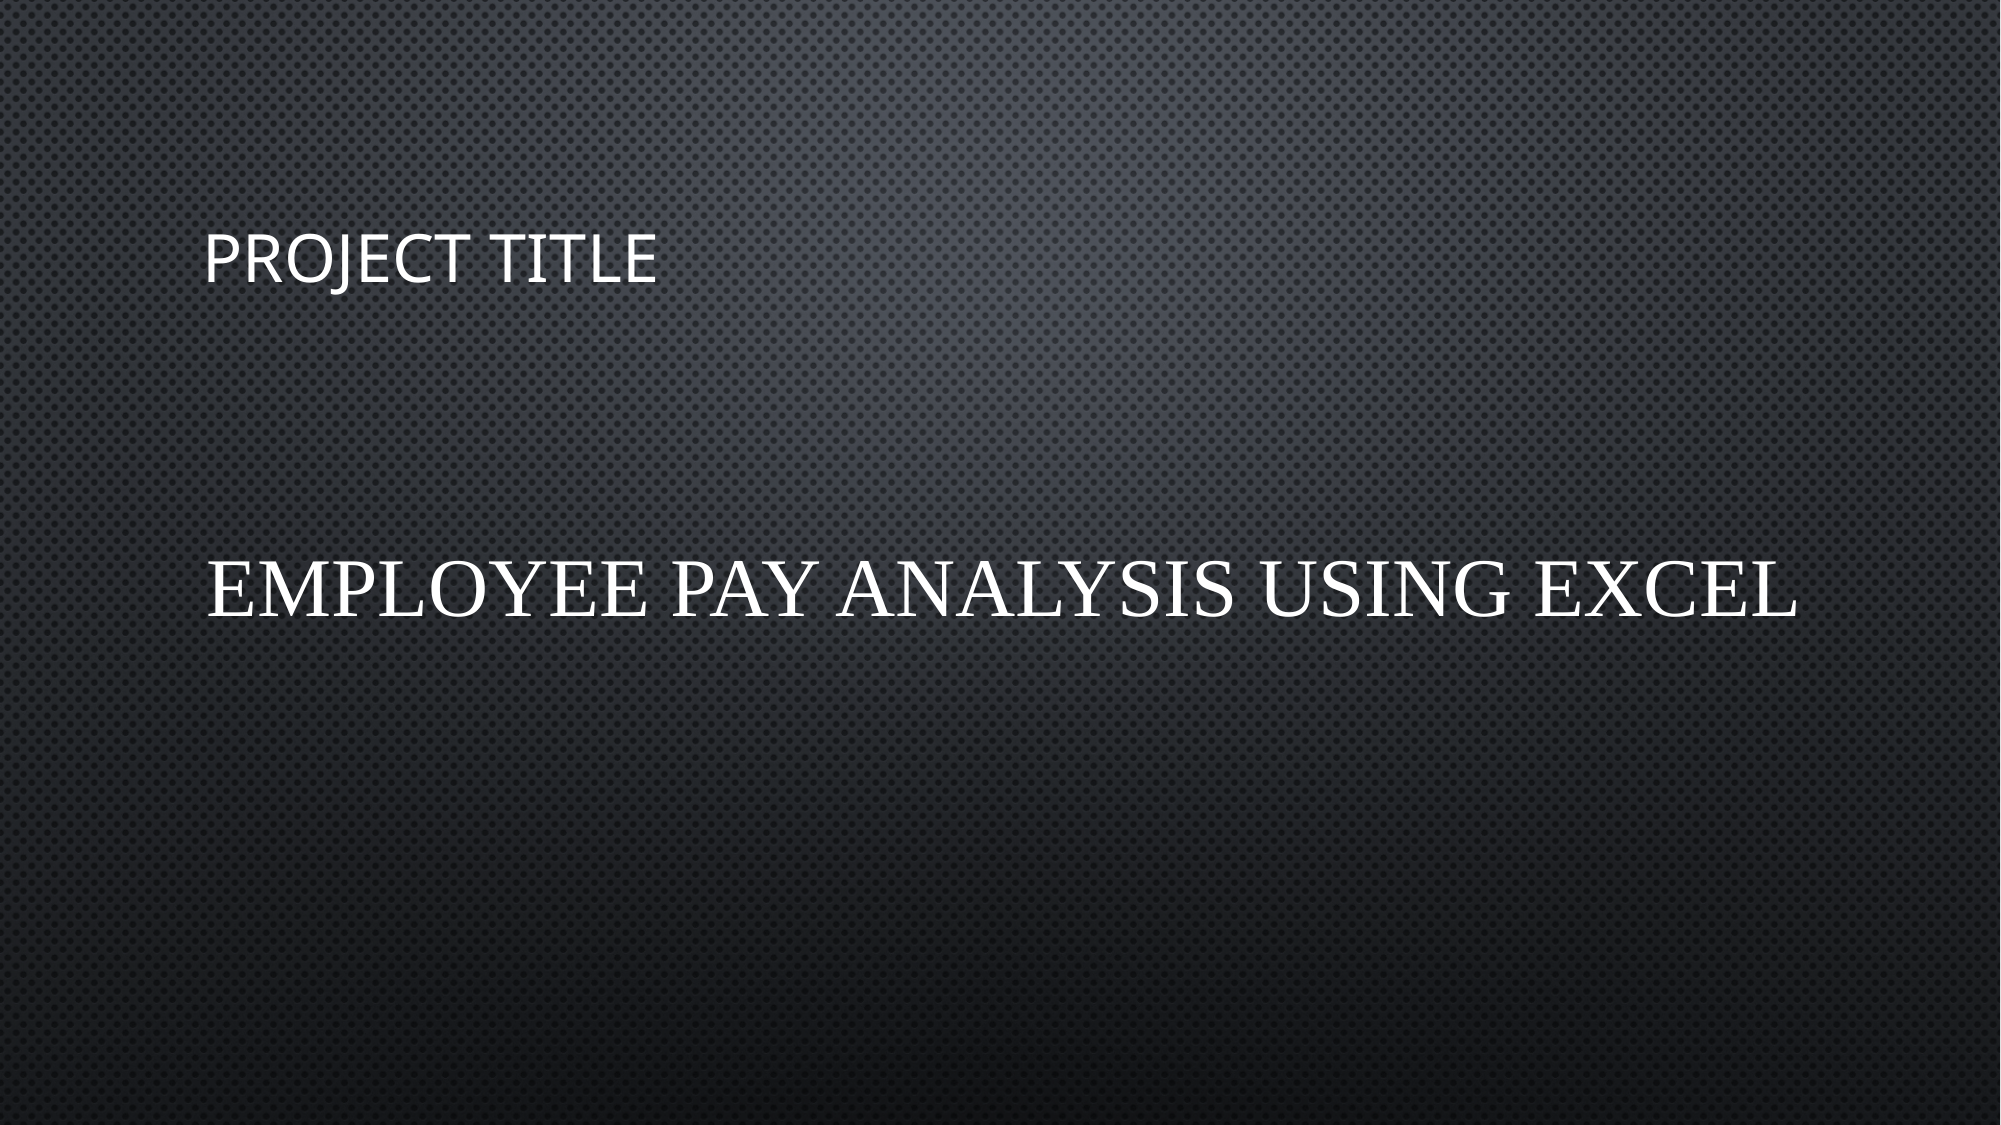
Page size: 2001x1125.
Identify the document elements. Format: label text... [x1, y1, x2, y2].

list Employee Pay Analysis using Excel [191, 362, 1817, 875]
title PROJECT TITLE [187, 99, 1813, 413]
